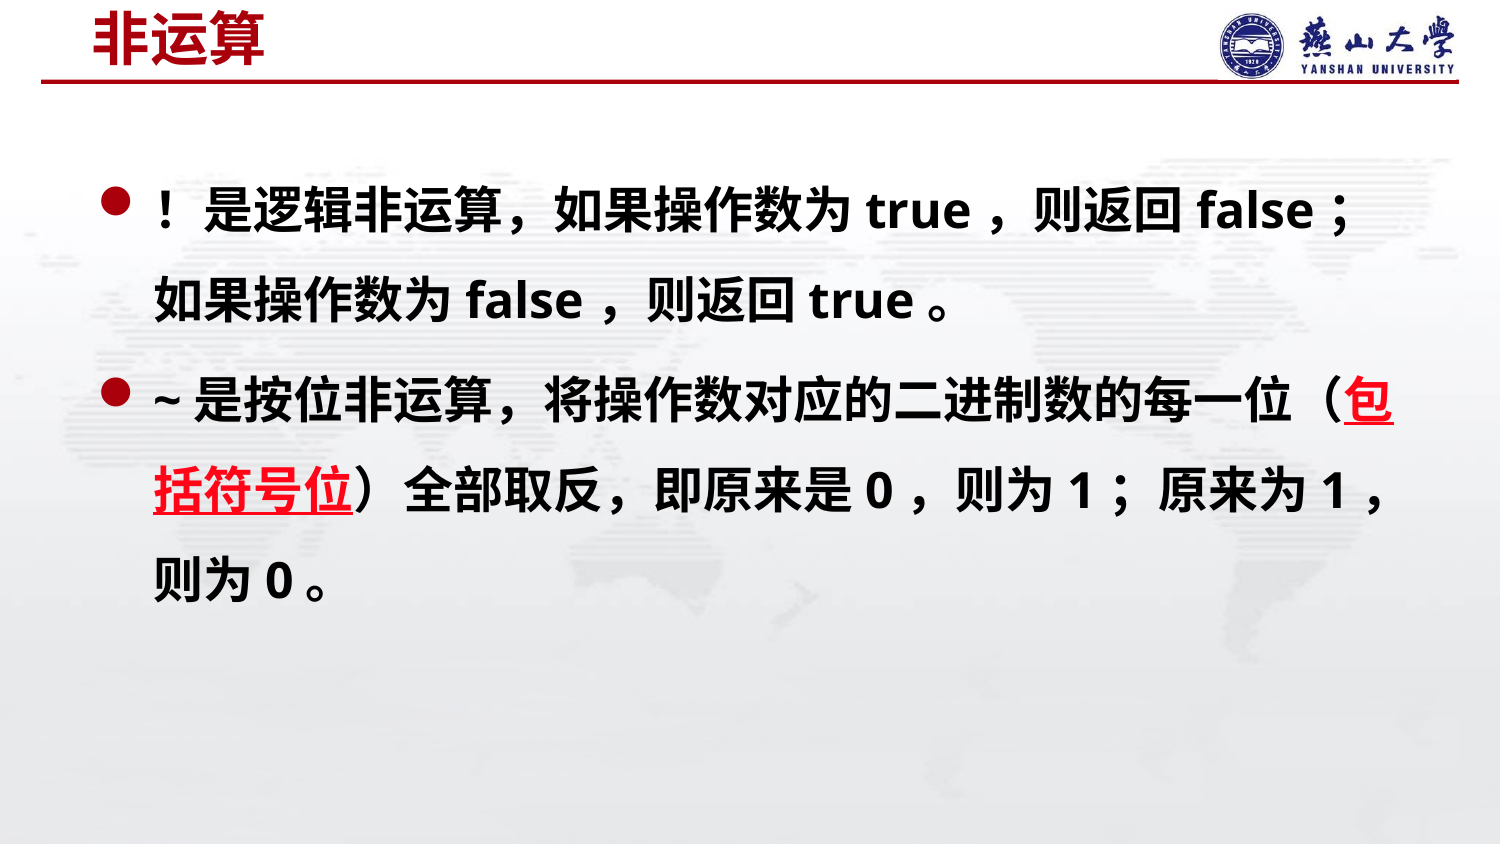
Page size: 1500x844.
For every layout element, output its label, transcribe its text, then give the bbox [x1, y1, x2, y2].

title 非运算 [76, 2, 873, 71]
picture [0, 0, 1500, 844]
list ！是逻辑非运算，如果操作数为true，则返回false；如果操作数为false，则返回true。 ~是按位非运算，将操作数对应的二进制数的每一位（包括符号位）全部取反，即原来是0，则为1；原来为1，则为0。 [81, 140, 1429, 757]
